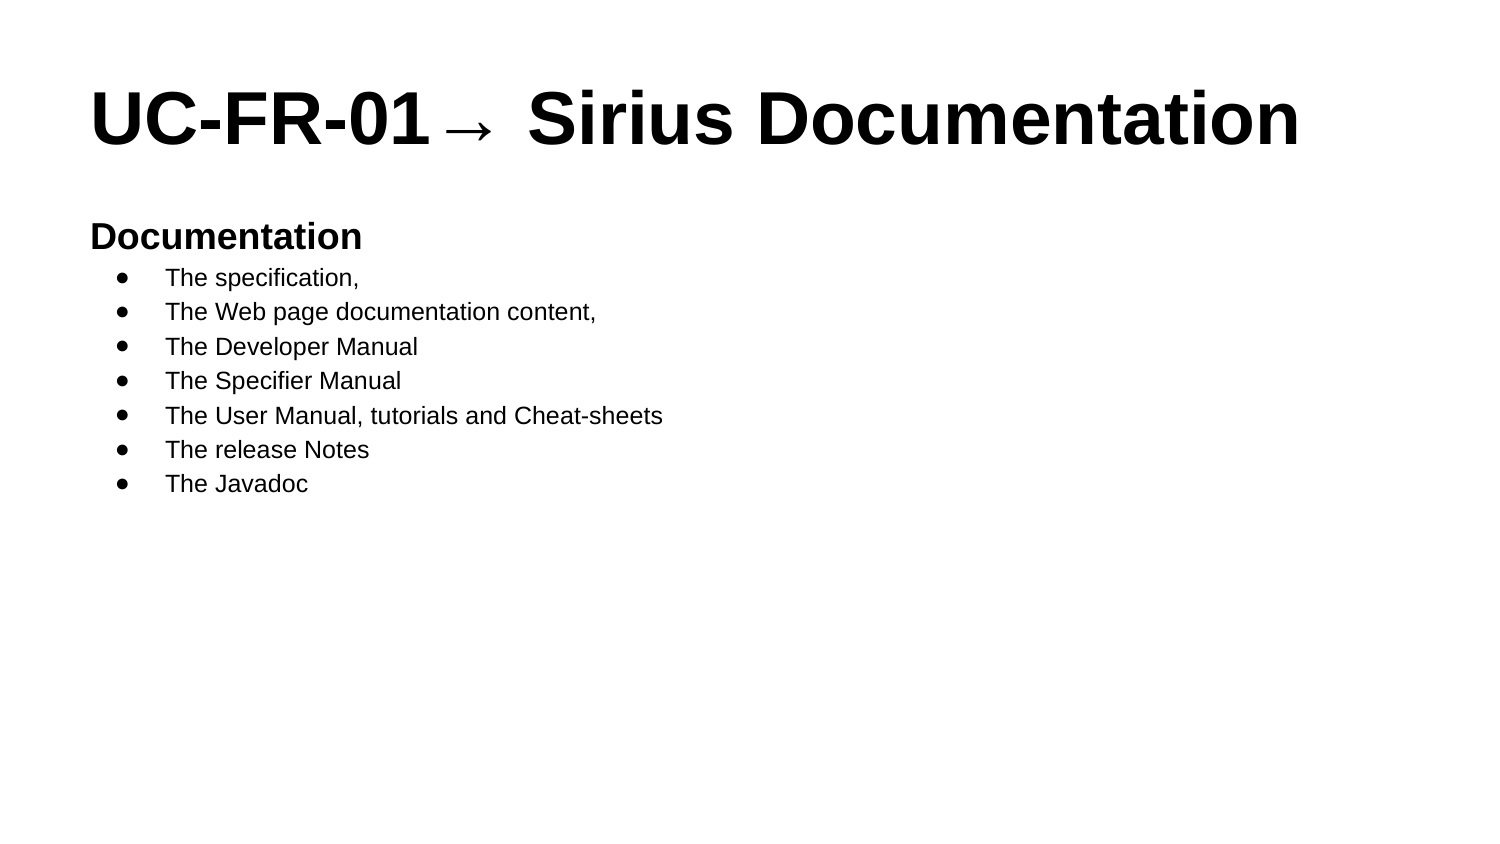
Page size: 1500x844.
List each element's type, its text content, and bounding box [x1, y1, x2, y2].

list Documentation The specification, The Web page documentation content, The Developer Manual The Specifier Manual The User Manual, tutorials and Cheat-sheets The release Notes The Javadoc [75, 196, 1425, 808]
title UC-FR-01→ Sirius Documentation [75, 33, 1425, 175]
